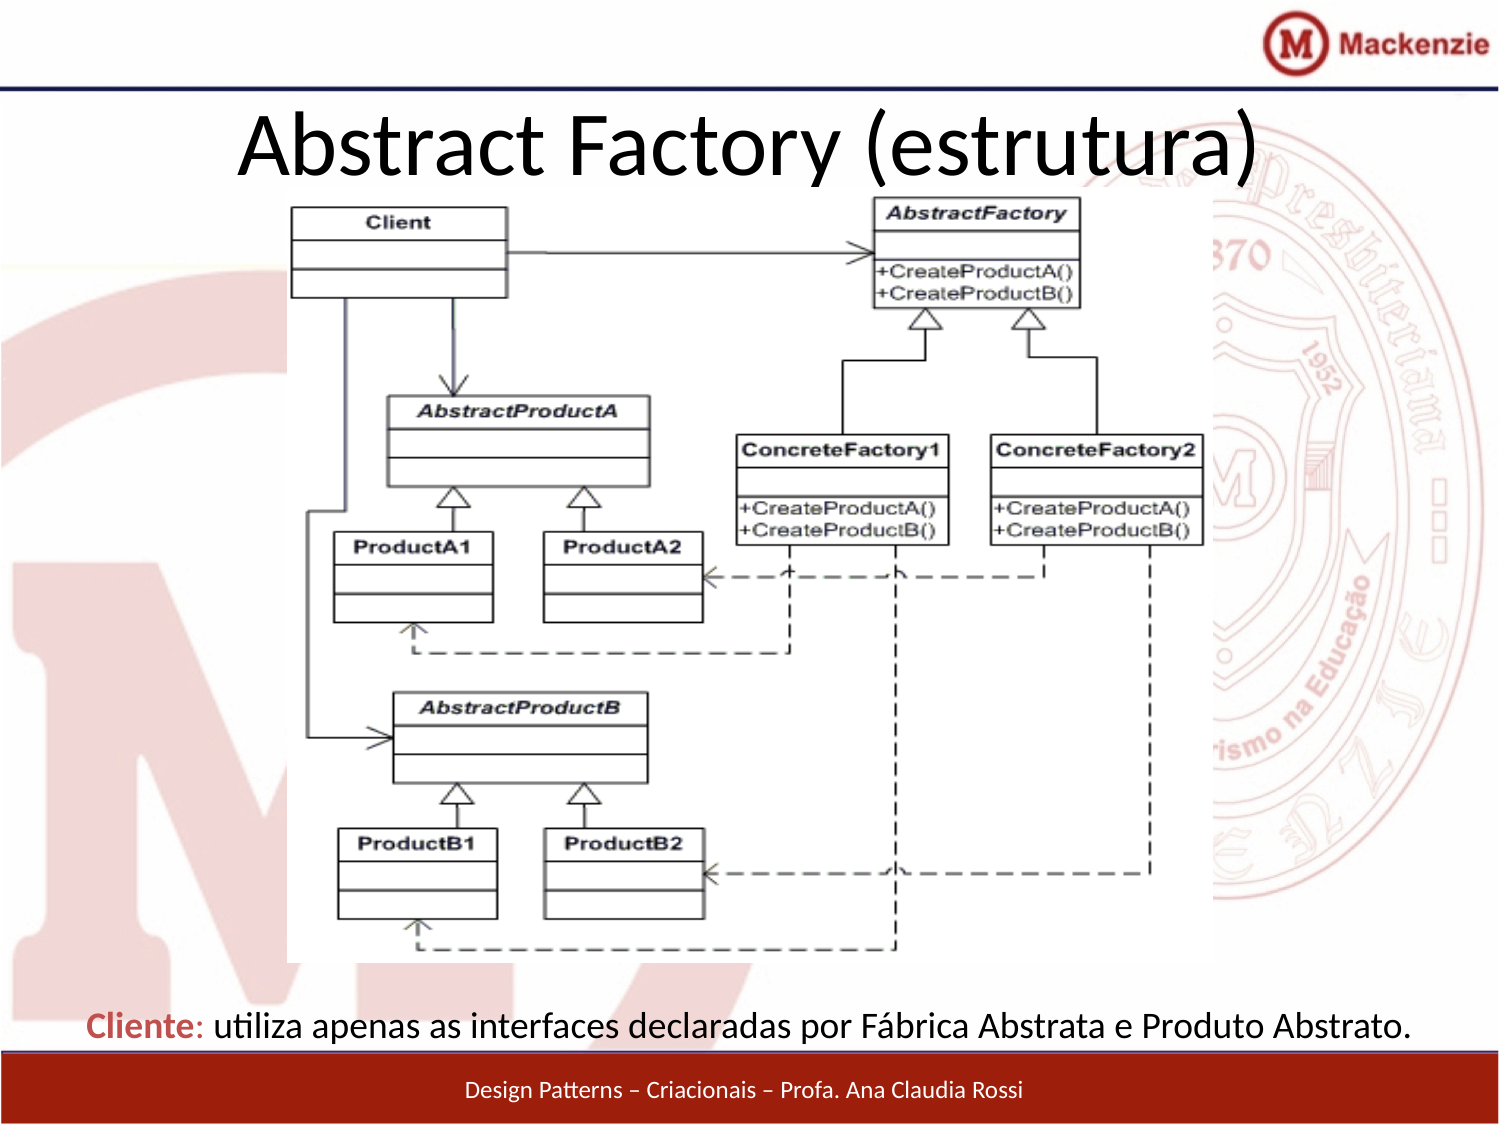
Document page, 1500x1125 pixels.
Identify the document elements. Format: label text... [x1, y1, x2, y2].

text_box Design Patterns – Criacionais – Profa. Ana Claudia Rossi [450, 1066, 1040, 1111]
picture [0, 0, 1499, 993]
picture [0, 1054, 1499, 1125]
title Abstract Factory (estrutura) [75, 45, 1425, 233]
text_box Cliente: utiliza apenas as interfaces declaradas por Fábrica Abstrata e Produto Abstrato. [0, 993, 1500, 1054]
